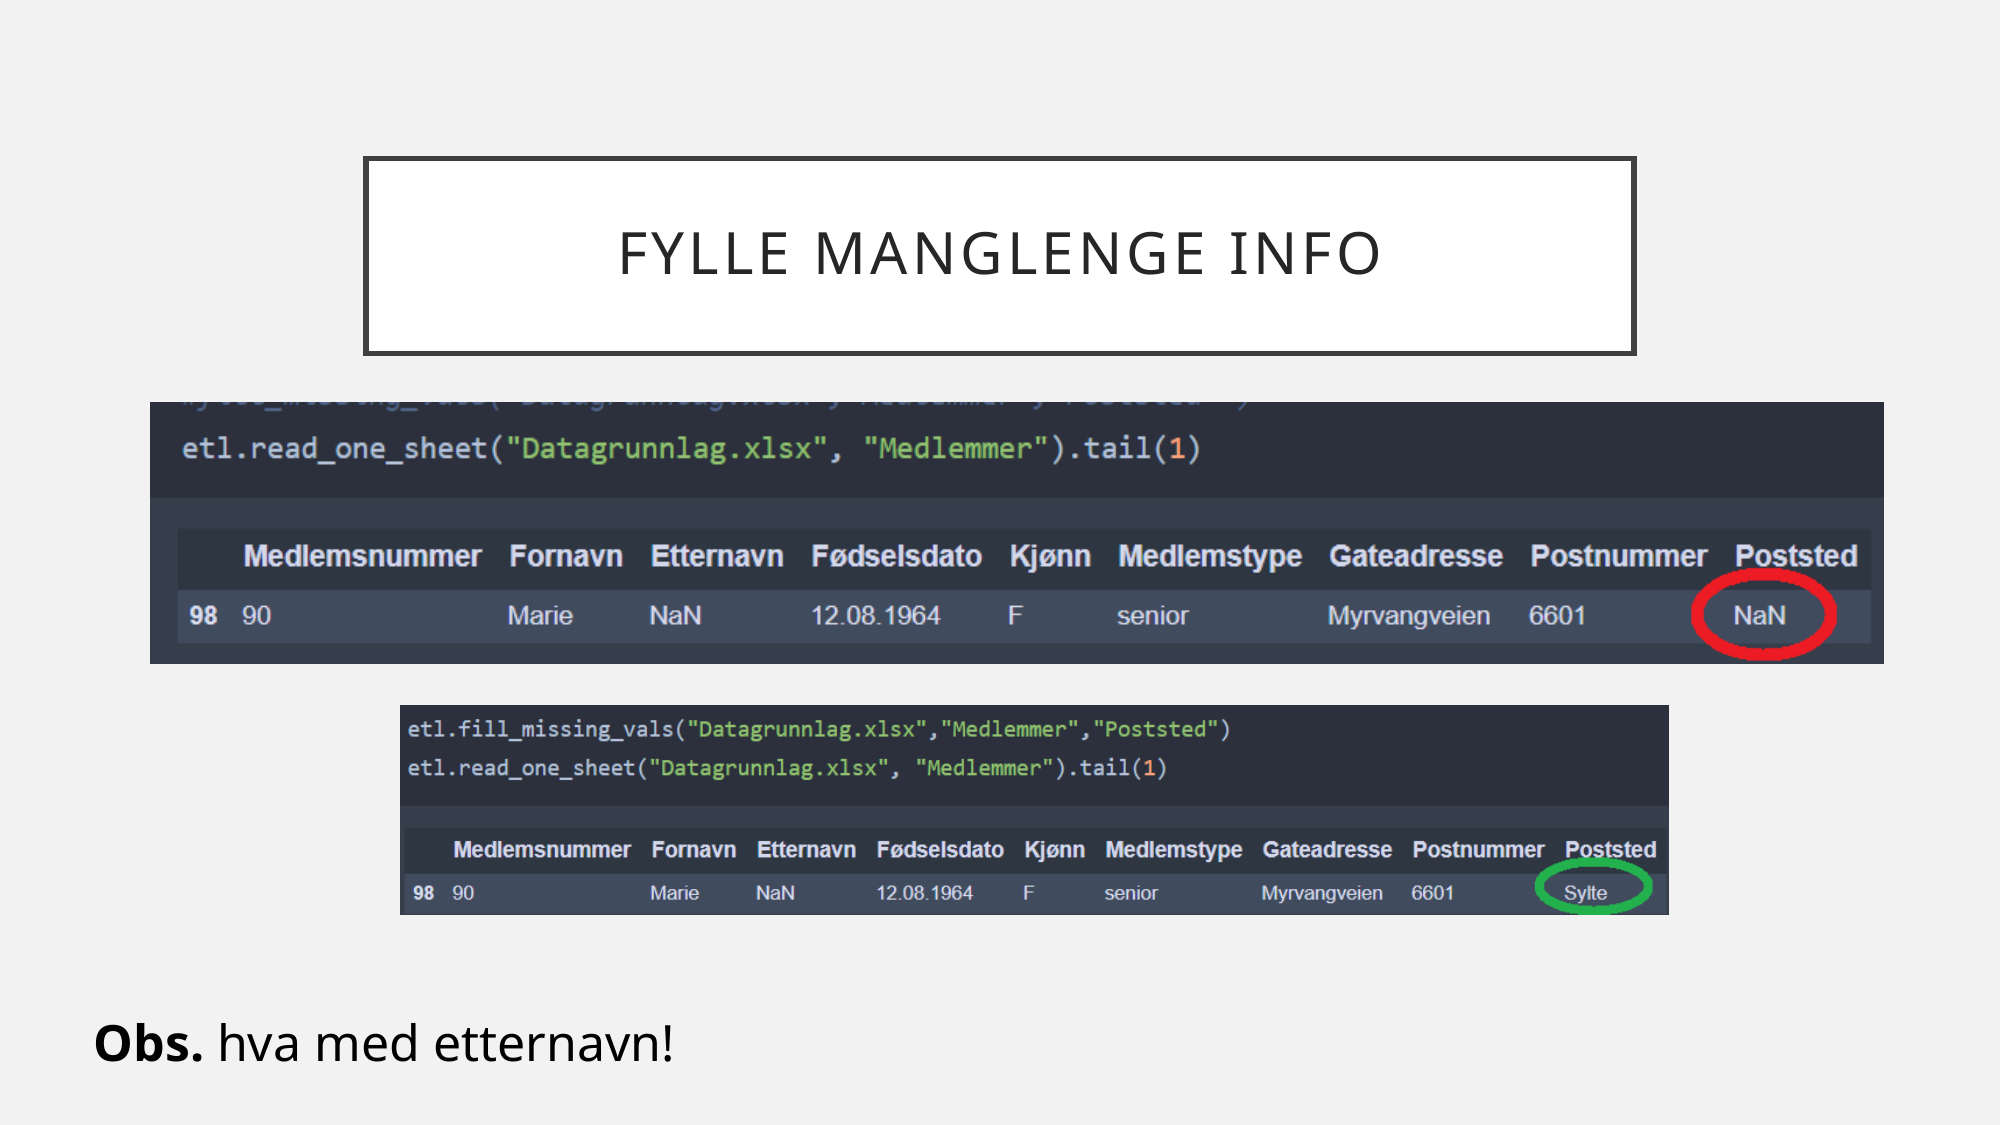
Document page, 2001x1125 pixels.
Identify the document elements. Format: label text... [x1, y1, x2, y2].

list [400, 705, 1669, 915]
text_box Obs. hva med etternavn! [78, 936, 1804, 1125]
title Fylle manglenge info [363, 156, 1637, 356]
picture [150, 402, 1884, 664]
